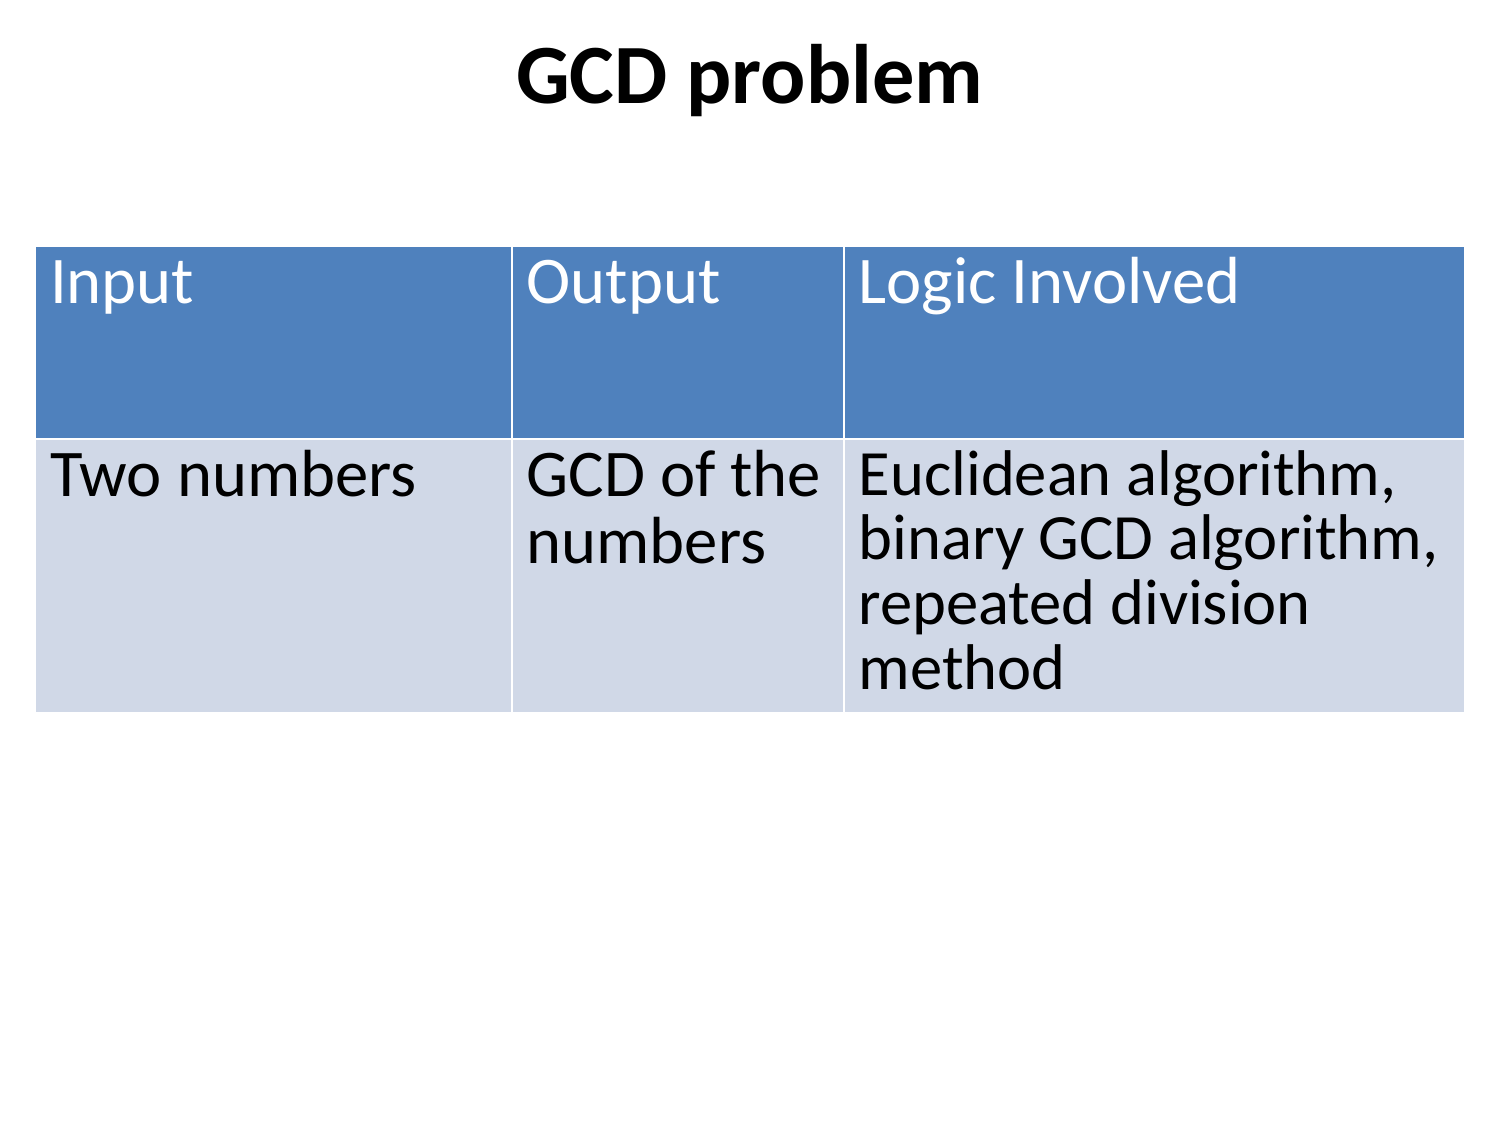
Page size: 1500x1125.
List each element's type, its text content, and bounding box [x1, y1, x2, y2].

table_header Output [513, 247, 843, 438]
table_cell Two numbers [36, 440, 511, 712]
table_header Logic Involved [845, 247, 1464, 438]
table_header Input [36, 247, 511, 438]
title GCD problem [75, 11, 1425, 129]
table_cell Euclidean algorithm, binary GCD algorithm, repeated division method [845, 440, 1464, 712]
table_cell GCD of the numbers [513, 440, 843, 712]
